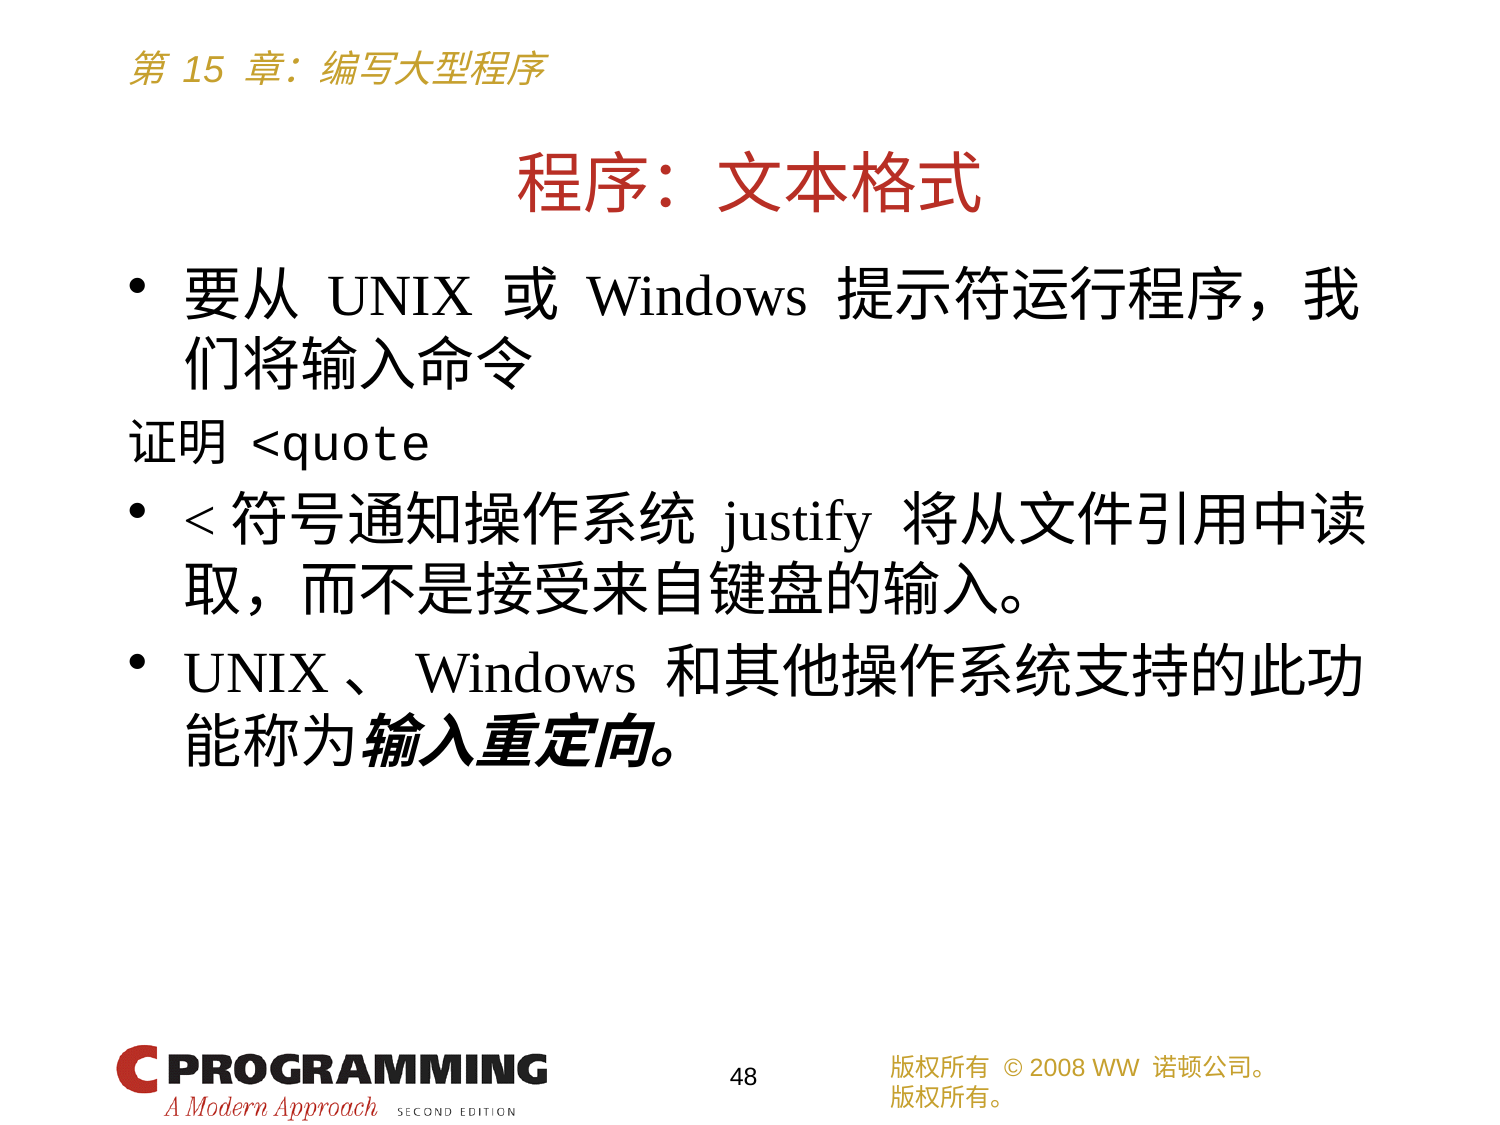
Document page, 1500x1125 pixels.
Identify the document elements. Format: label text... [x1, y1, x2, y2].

slide_number 48 [687, 1049, 801, 1101]
title 程序：文本格式 [112, 125, 1388, 238]
footer 版权所有 © 2008 WW 诺顿公司。 版权所有。 [874, 1043, 1388, 1119]
list 要从 UNIX 或 Windows 提示符运行程序，我们将输入命令 证明 <quote <符号通知操作系统 justify 将从文件引用中读取，而不是接受来自键盘的输入。 UNIX、Windows 和其他操作系统支持的此功能称为输入重定向。 [112, 249, 1388, 1038]
picture [112, 1041, 550, 1123]
